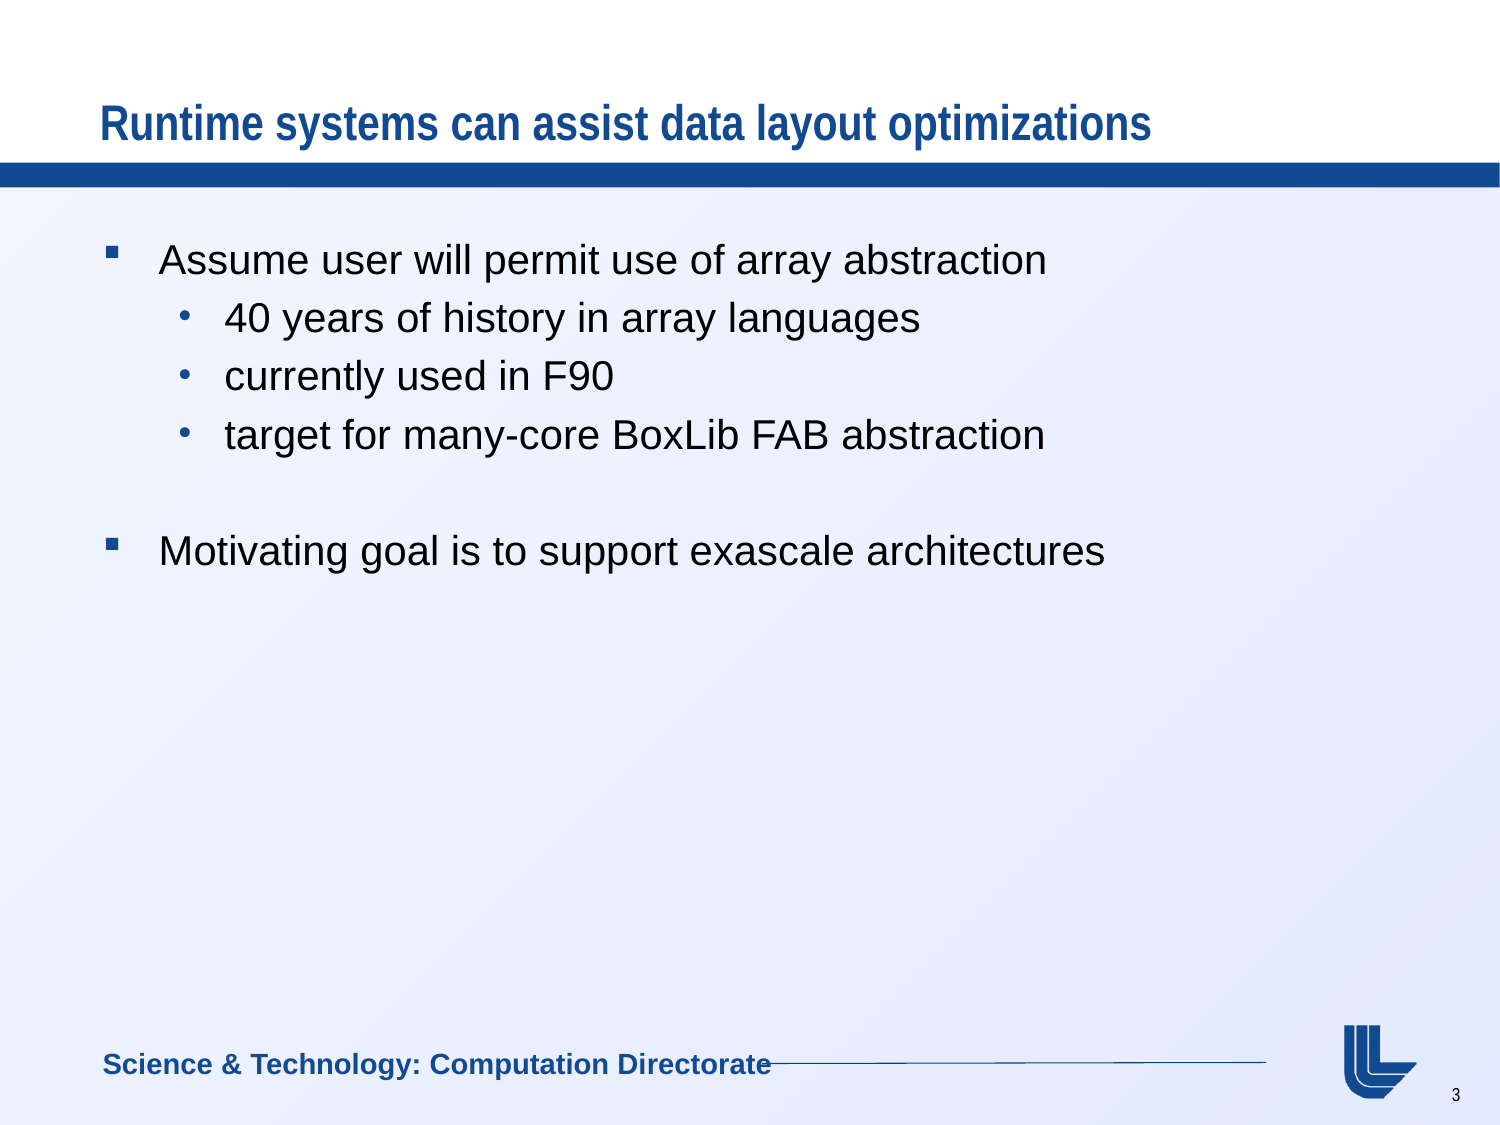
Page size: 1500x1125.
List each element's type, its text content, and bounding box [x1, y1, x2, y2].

title Runtime systems can assist data layout optimizations [99, 24, 1405, 159]
list Assume user will permit use of array abstraction 40 years of history in array languages currently used in F90 target for many-core BoxLib FAB abstraction Motivating goal is to support exascale architectures [87, 224, 1413, 1001]
footer Science & Technology: Computation Directorate [87, 1037, 1023, 1088]
picture [1332, 1022, 1420, 1107]
